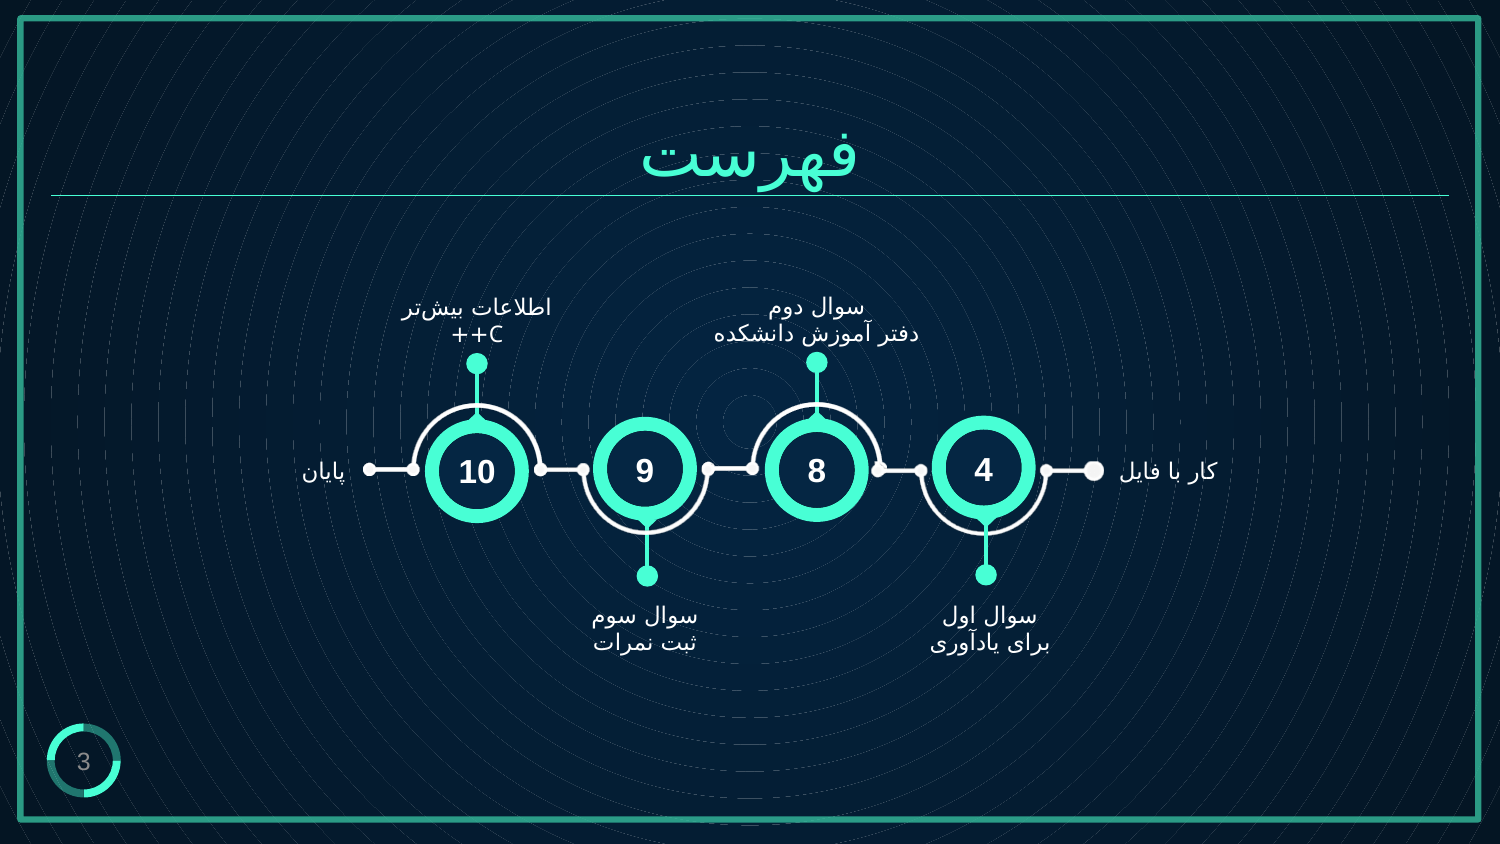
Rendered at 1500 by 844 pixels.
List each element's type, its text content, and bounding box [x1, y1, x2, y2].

text_box فهرست [51, 202, 1449, 206]
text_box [275, 276, 1240, 654]
slide_number 3 [46, 723, 121, 798]
text_box فهرست [51, 105, 1449, 195]
